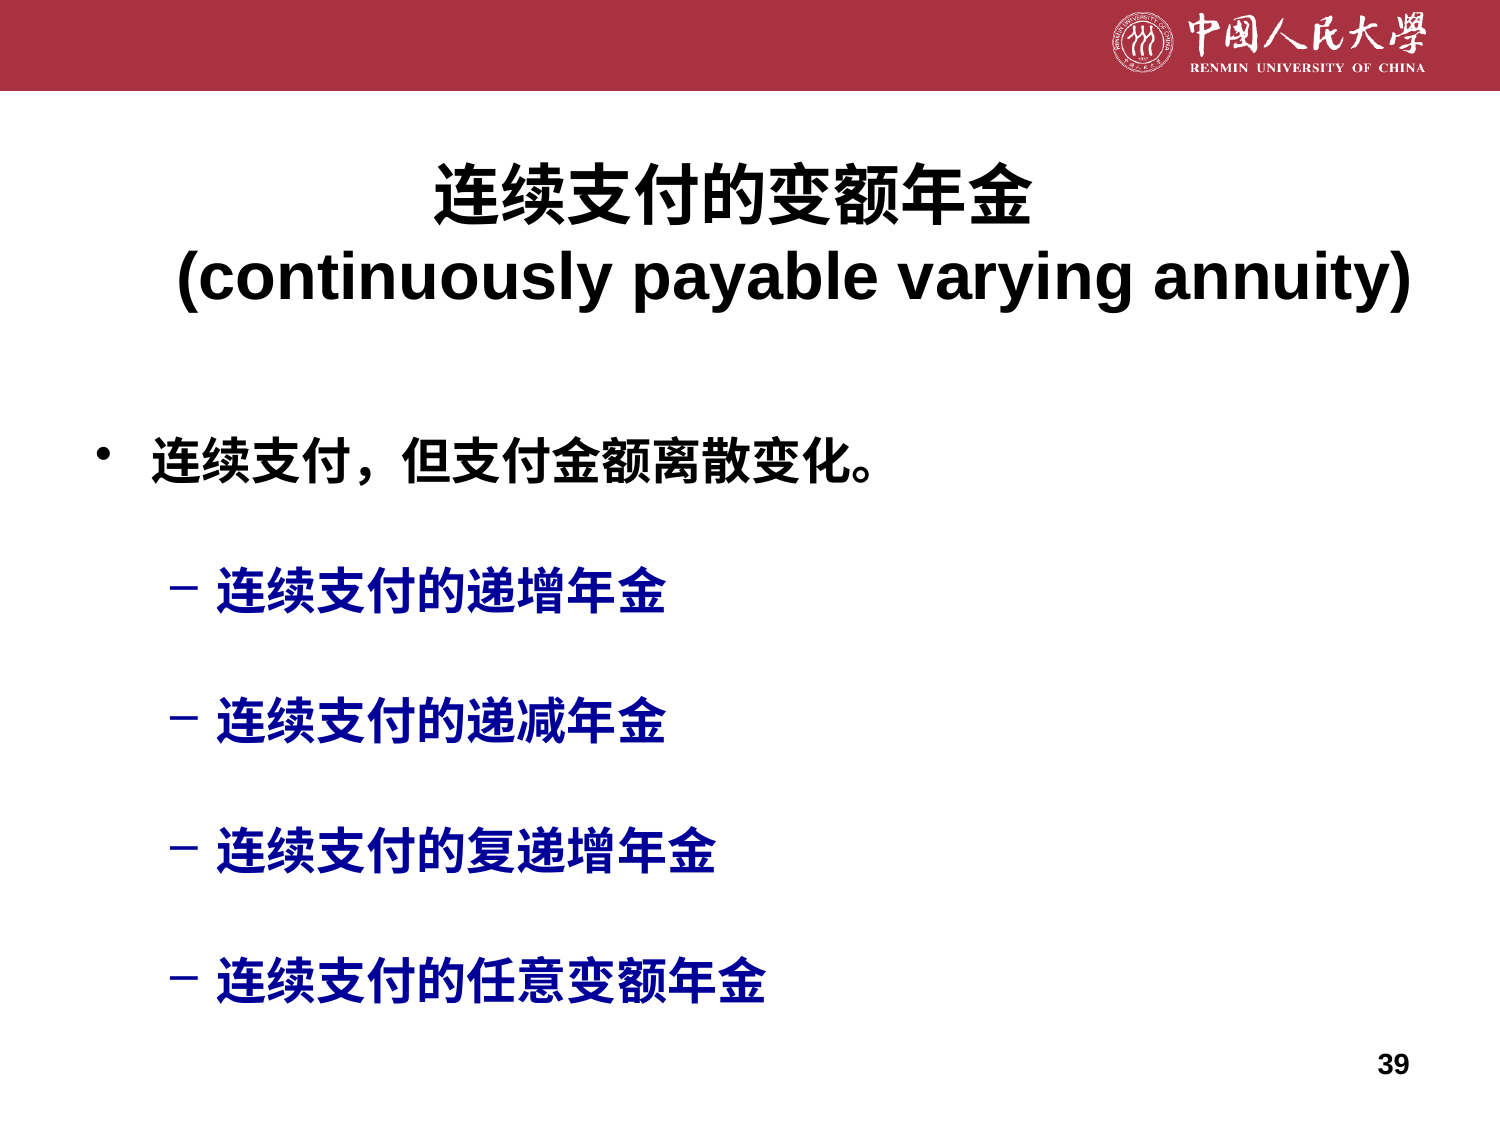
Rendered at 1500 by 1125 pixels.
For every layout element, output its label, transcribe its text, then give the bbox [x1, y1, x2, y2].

picture [0, 0, 1500, 91]
list 连续支付，但支付金额离散变化。 连续支付的递增年金 连续支付的递减年金 连续支付的复递增年金 连续支付的任意变额年金 [79, 362, 1430, 950]
title 连续支付的变额年金 (continuously payable varying annuity) [18, 145, 1464, 335]
slide_number 39 [1074, 1024, 1425, 1103]
